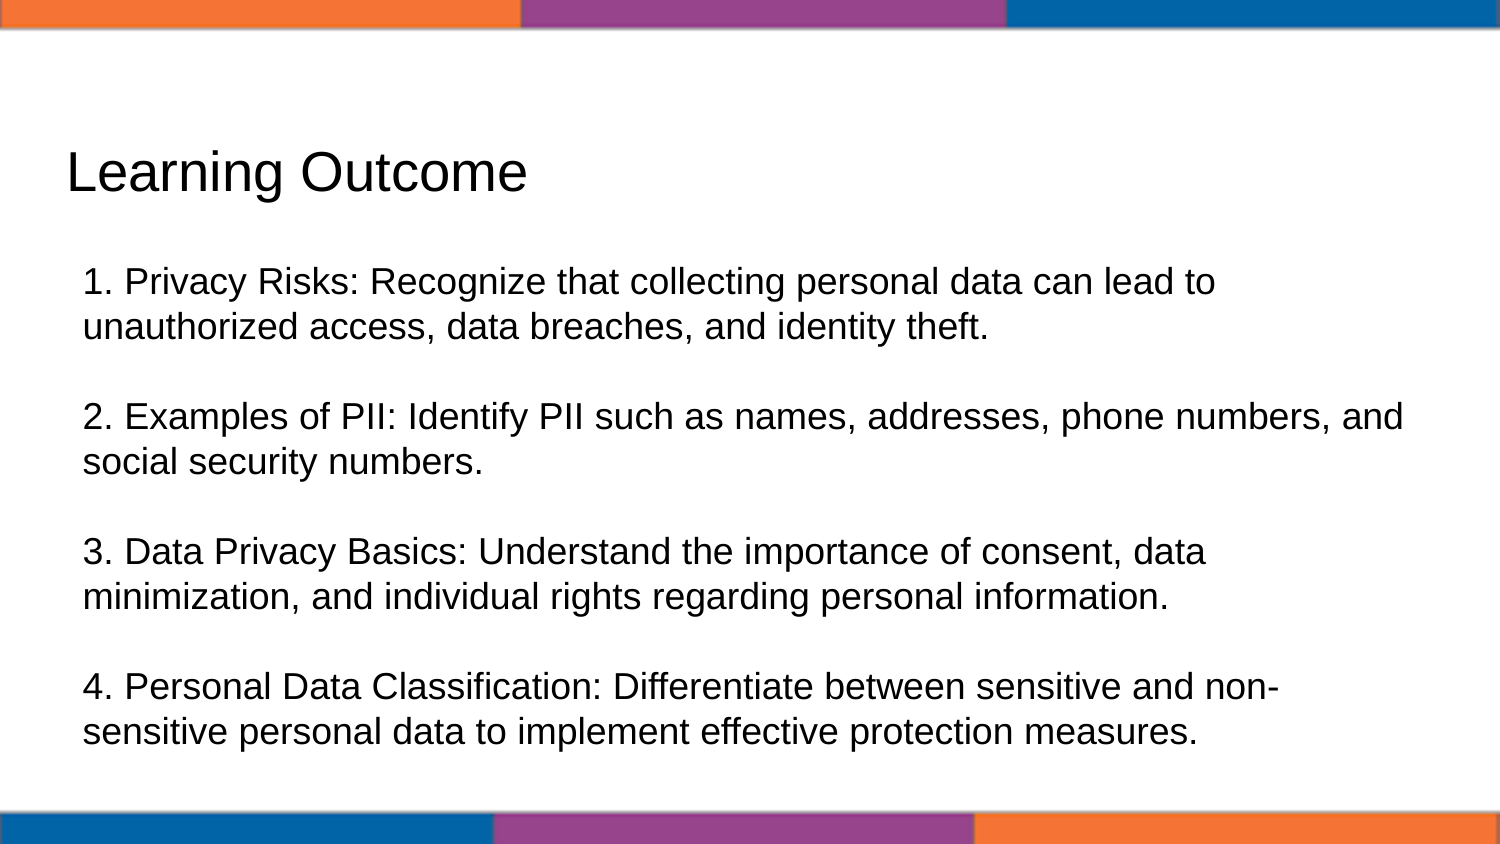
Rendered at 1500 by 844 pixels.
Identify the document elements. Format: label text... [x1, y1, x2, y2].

text_box 1. Privacy Risks: Recognize that collecting personal data can lead to unauthorized access, data breaches, and identity theft. 2. Examples of PII: Identify PII such as names, addresses, phone numbers, and social security numbers. 3. Data Privacy Basics: Understand the importance of consent, data minimization, and individual rights regarding personal information. 4. Personal Data Classification: Differentiate between sensitive and non-sensitive personal data to implement effective protection measures. [67, 241, 1438, 760]
title Learning Outcome [51, 122, 1449, 219]
picture [0, 0, 1500, 844]
